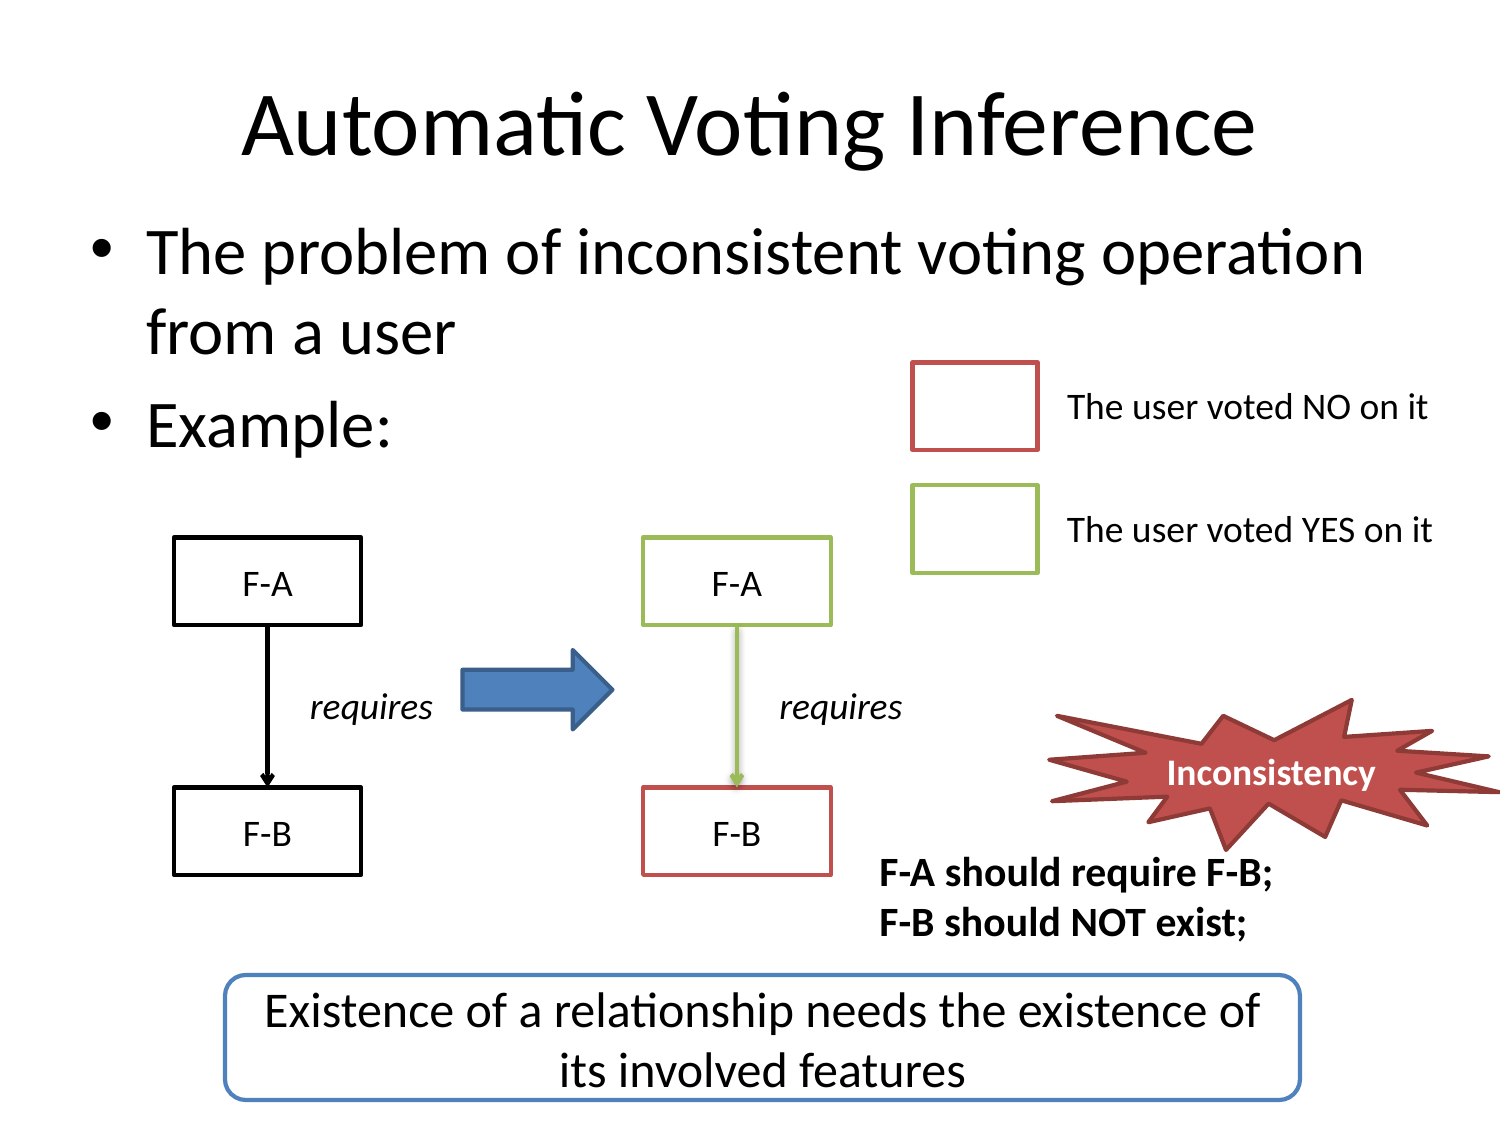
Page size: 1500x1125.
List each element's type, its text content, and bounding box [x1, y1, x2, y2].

text_box [910, 360, 1040, 452]
text_box F-B [641, 785, 833, 877]
title Automatic Voting Inference [75, 24, 1425, 200]
text_box The user voted NO on it [1052, 374, 1444, 435]
text_box F-A should require F-B; F-B should NOT exist; [864, 837, 1289, 953]
text_box F-B [172, 785, 363, 877]
text_box F-A [172, 535, 363, 627]
text_box F-A [641, 535, 833, 627]
text_box requires [764, 674, 918, 735]
text_box [910, 483, 1040, 575]
text_box Inconsistency [1047, 698, 1500, 852]
list The problem of inconsistent voting operation from a user Example: [75, 200, 1425, 1005]
text_box The user voted YES on it [1052, 497, 1449, 558]
text_box Existence of a relationship needs the existence of its involved features [222, 972, 1303, 1103]
text_box [460, 648, 615, 732]
text_box requires [293, 673, 450, 737]
